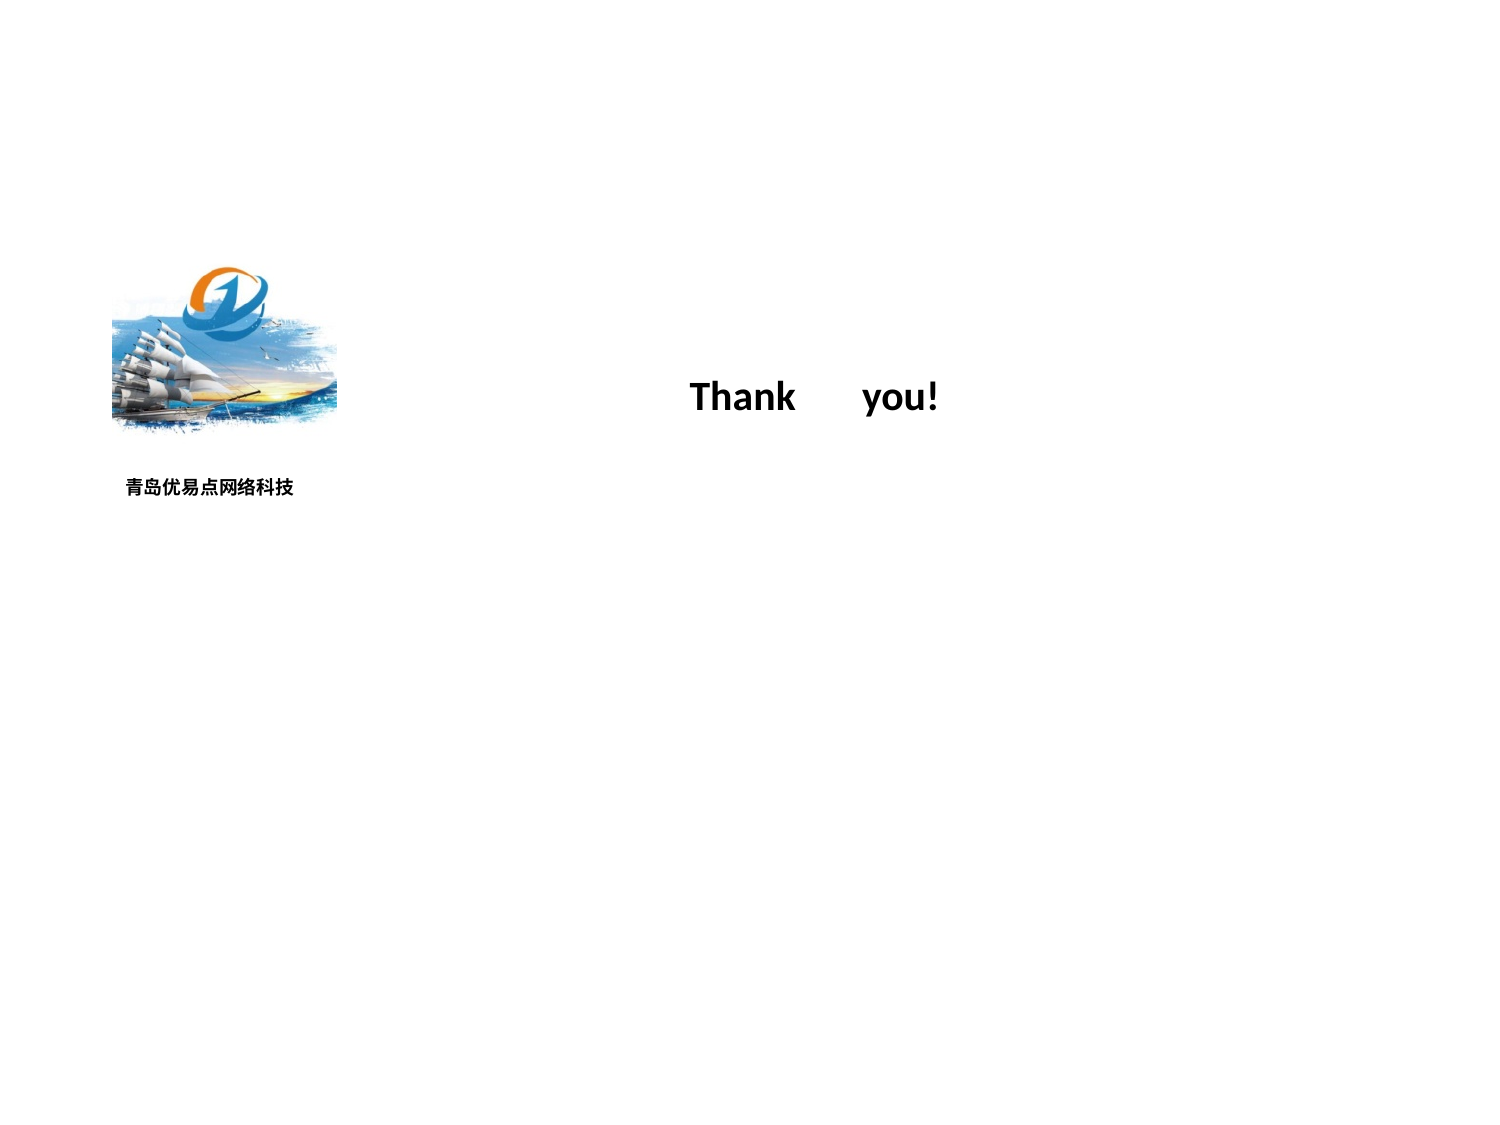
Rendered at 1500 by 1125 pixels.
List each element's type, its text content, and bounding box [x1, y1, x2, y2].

picture [111, 219, 337, 445]
text_box Thank you! [341, 361, 1306, 427]
text_box 青岛优易点网络科技 [0, 468, 420, 506]
